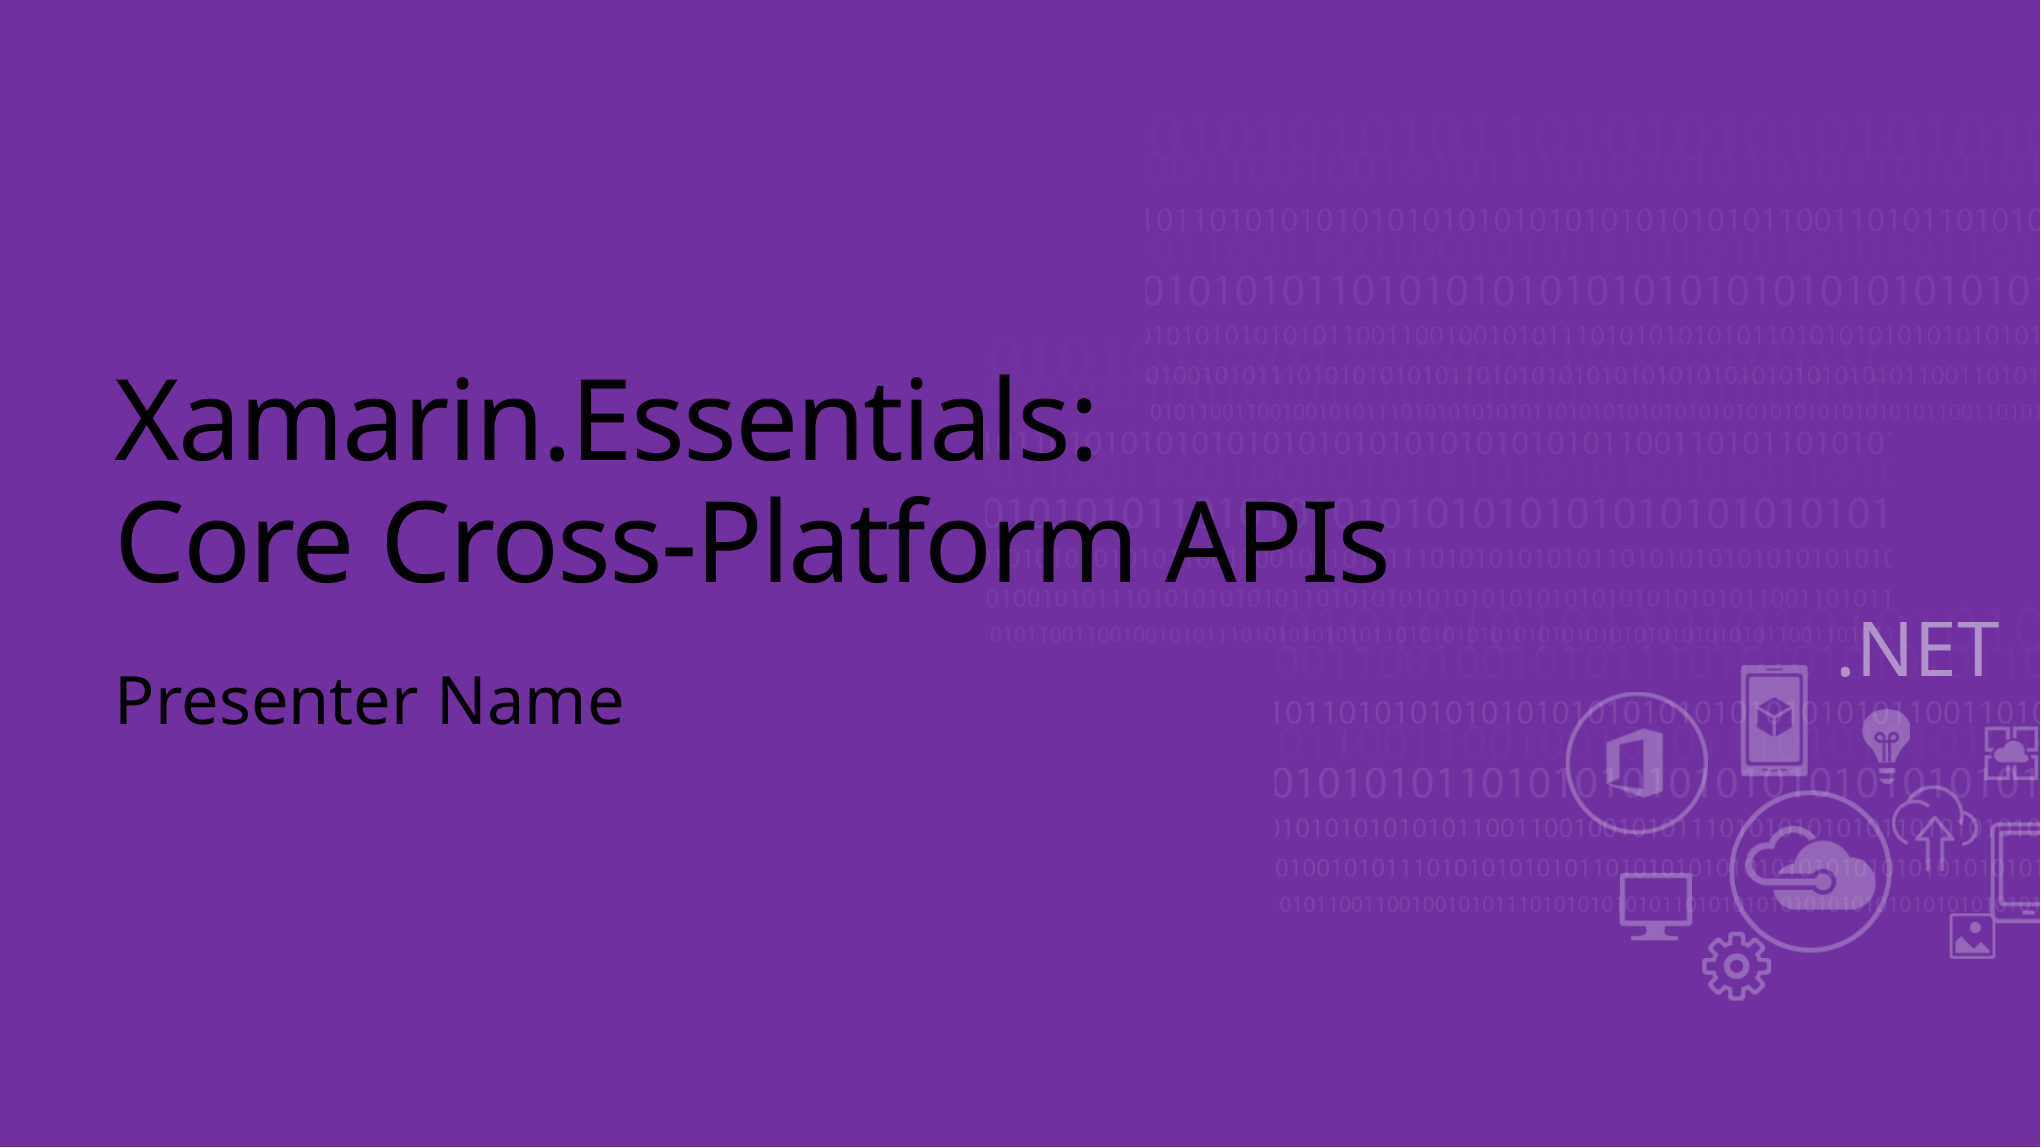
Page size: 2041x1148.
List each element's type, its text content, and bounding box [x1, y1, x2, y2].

picture [505, 75, 2041, 1148]
title Xamarin.Essentials: Core Cross-Platform APIs [90, 348, 1741, 648]
list Presenter Name [90, 648, 1741, 949]
